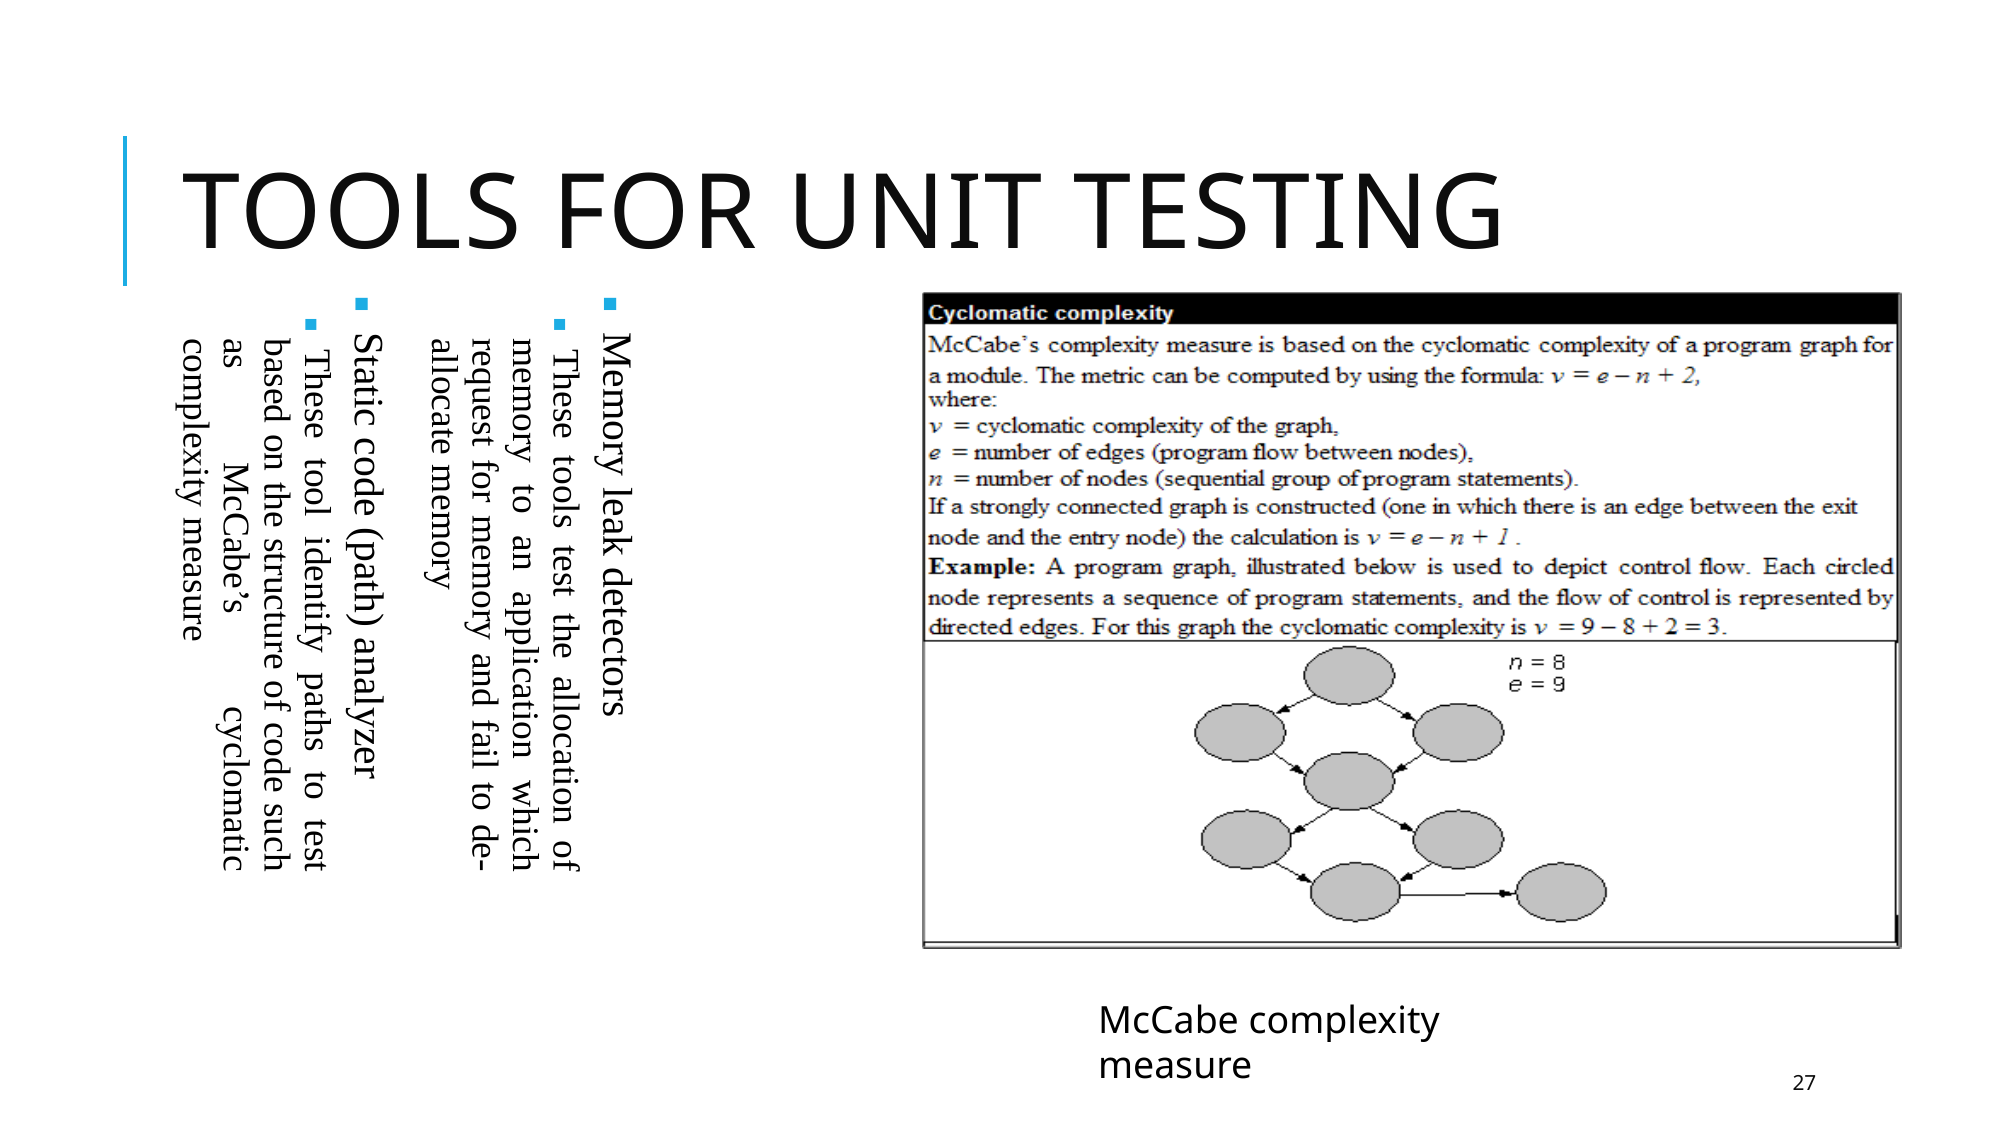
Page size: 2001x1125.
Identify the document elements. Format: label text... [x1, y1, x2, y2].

list Memory leak detectors These tools test the allocation of memory to an application which request for memory and fail to de-allocate memory Static code (path) analyzer These tool identify paths to test based on the structure of code such as McCabe’s cyclomatic complexity measure [168, 287, 841, 880]
text_box McCabe complexity measure [1083, 988, 1612, 1125]
title Tools for Unit Testing [168, 96, 1763, 342]
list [922, 292, 1903, 950]
slide_number 27 [1777, 1061, 1938, 1107]
